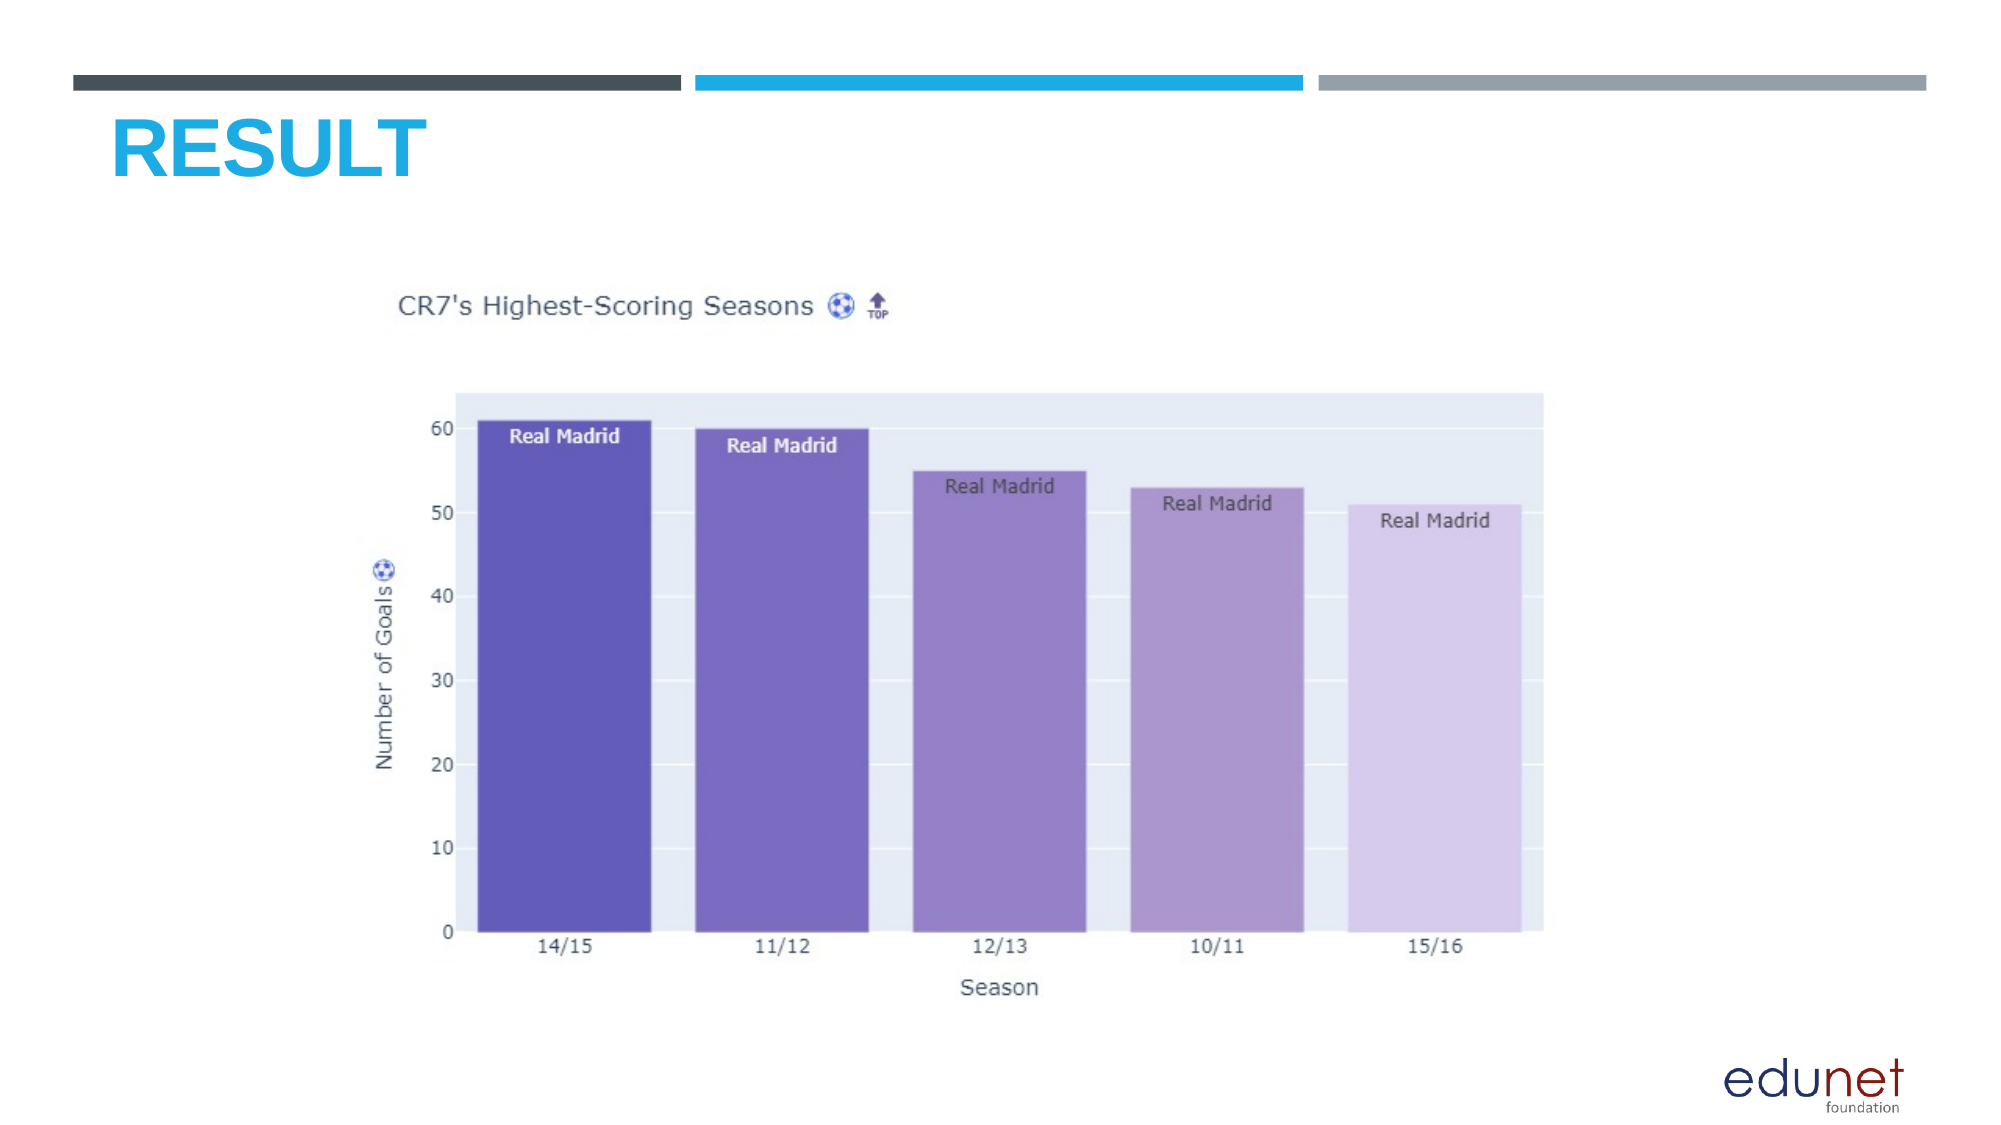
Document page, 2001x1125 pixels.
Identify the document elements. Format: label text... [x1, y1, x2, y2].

picture [1724, 1057, 1904, 1113]
title RESULT [100, 81, 1900, 282]
picture [330, 237, 1669, 1059]
